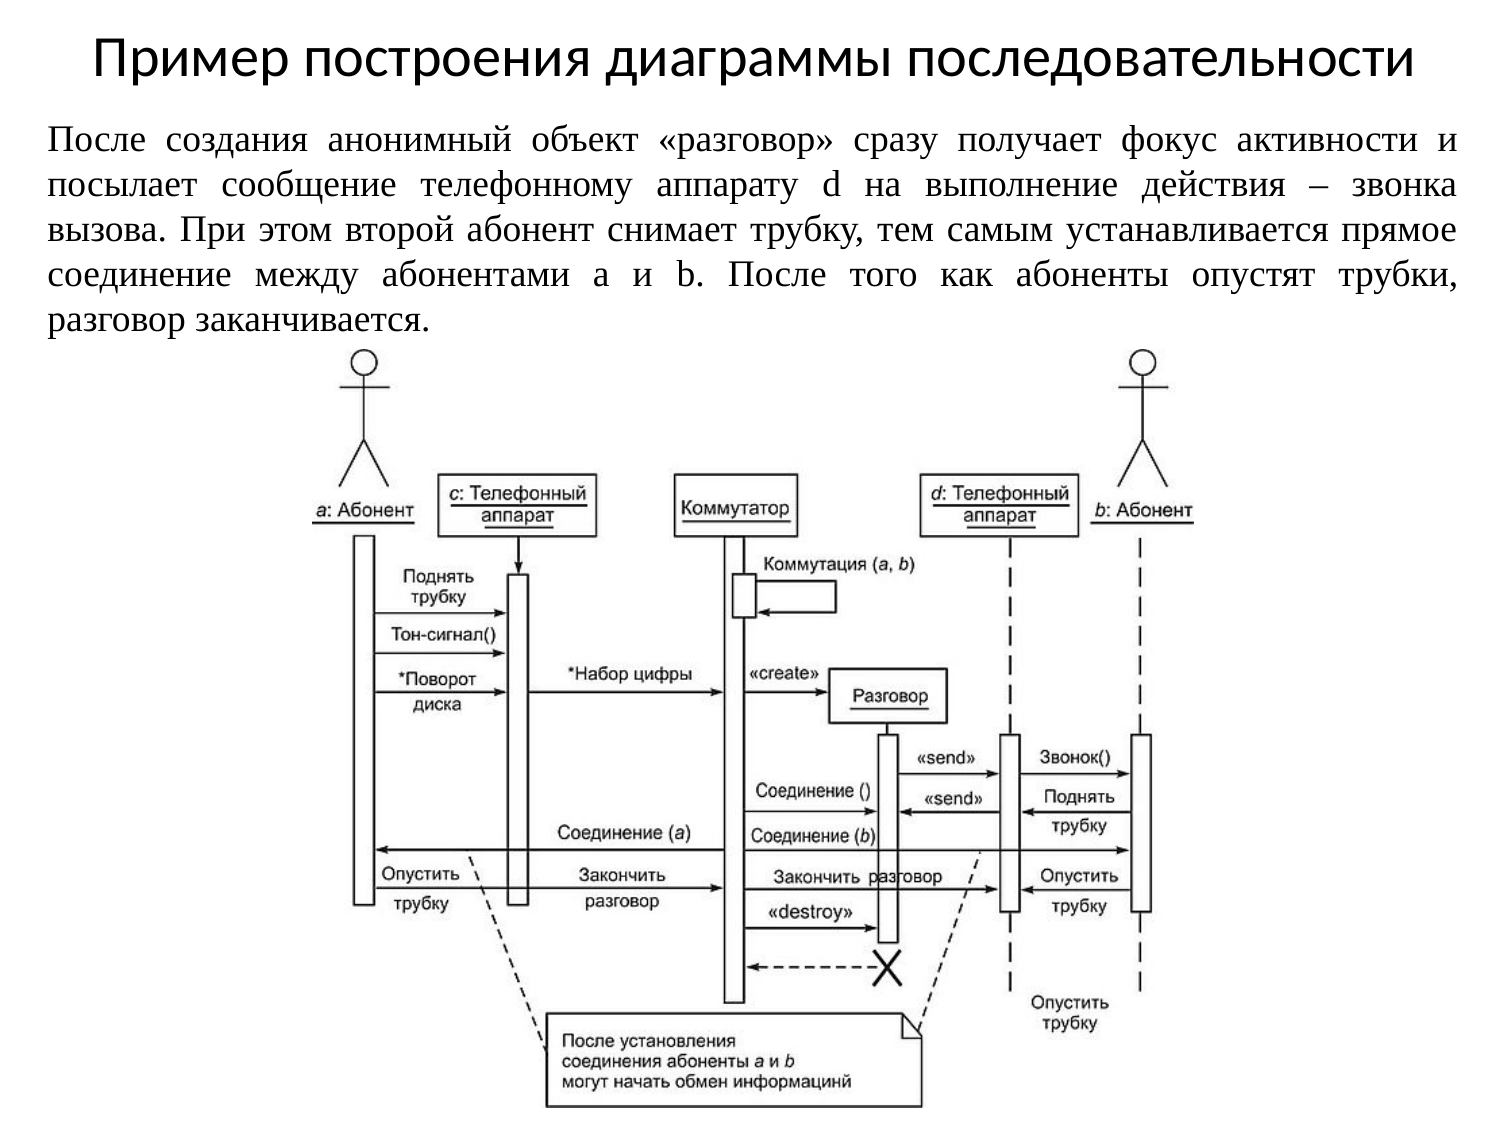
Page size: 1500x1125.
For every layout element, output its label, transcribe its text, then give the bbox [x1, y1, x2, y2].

text_box После создания анонимный объект «разговор» сразу получает фокус активности и посылает сообщение телефонному аппарату d на выполнение действия – звонка вызова. При этом второй абонент снимает трубку, тем самым устанавливается прямое соединение между абонентами а и b. После того как абоненты опустят трубки, разговор заканчивается. [32, 106, 1474, 347]
picture [312, 349, 1194, 1109]
title Пример построения диаграммы последовательности [0, 0, 1500, 112]
